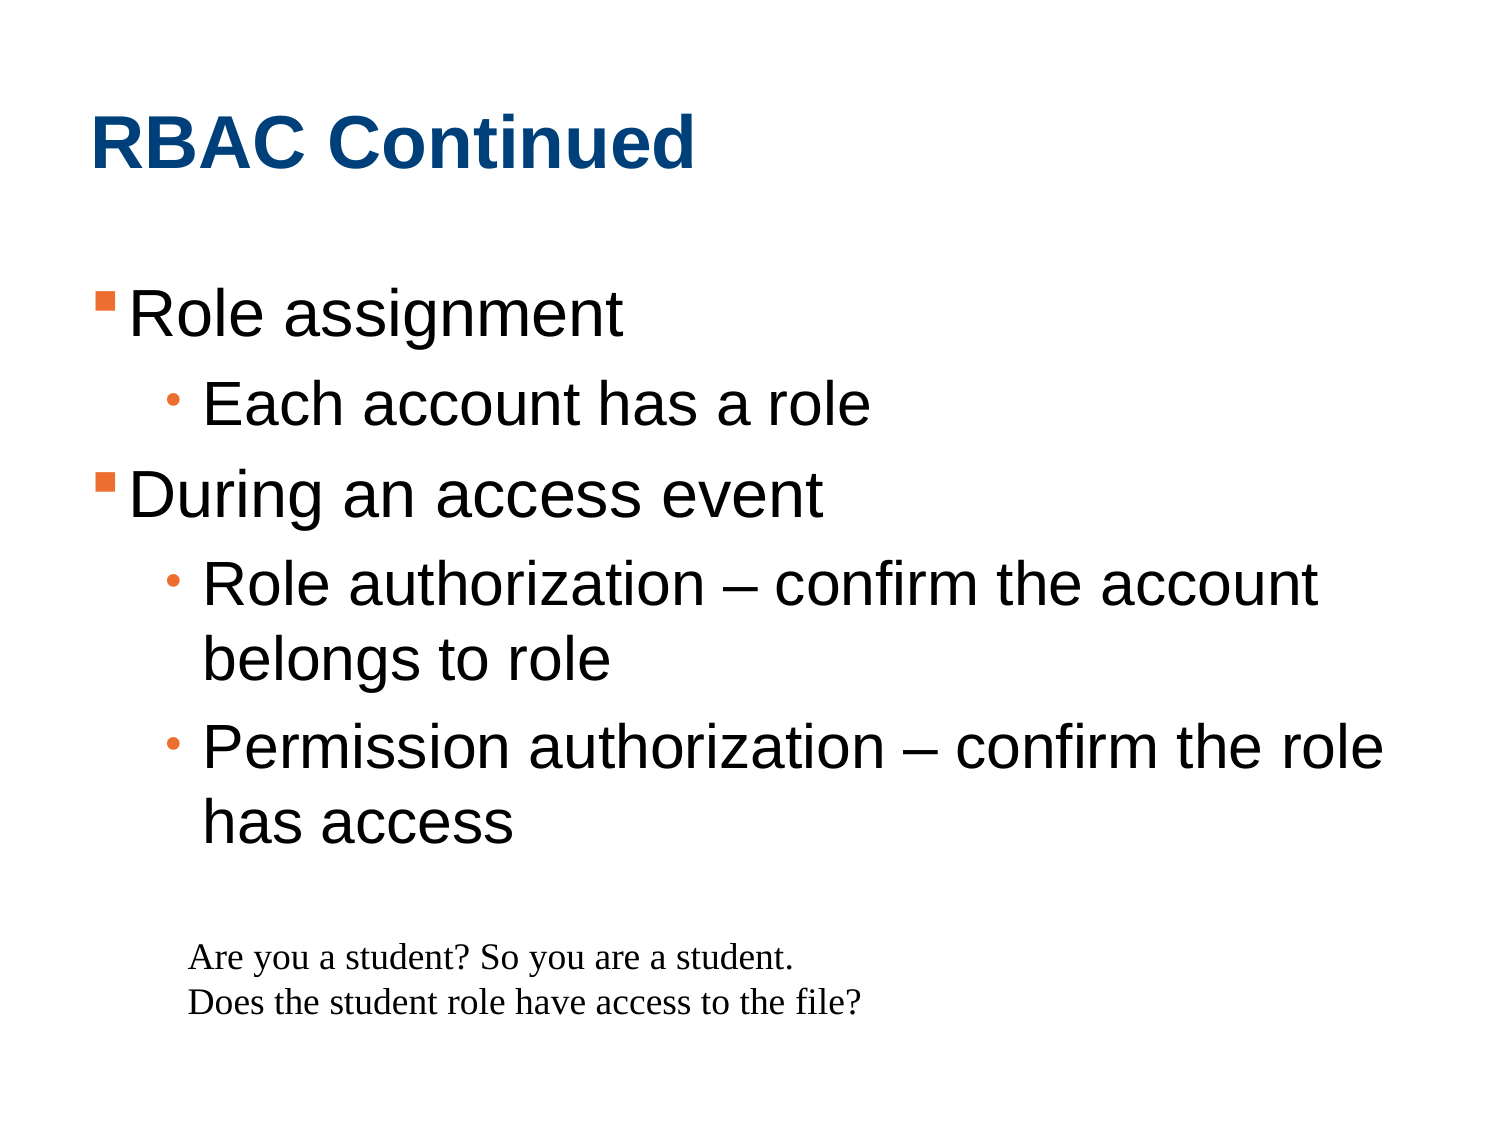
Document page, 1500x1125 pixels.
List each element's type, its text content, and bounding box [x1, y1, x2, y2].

title RBAC Continued [74, 44, 1426, 233]
list Role assignment Each account has a role During an access event Role authorization – confirm the account belongs to role Permission authorization – confirm the role has access [74, 262, 1426, 1006]
text_box Are you a student? So you are a student. Does the student role have access to the file? [172, 924, 878, 1030]
